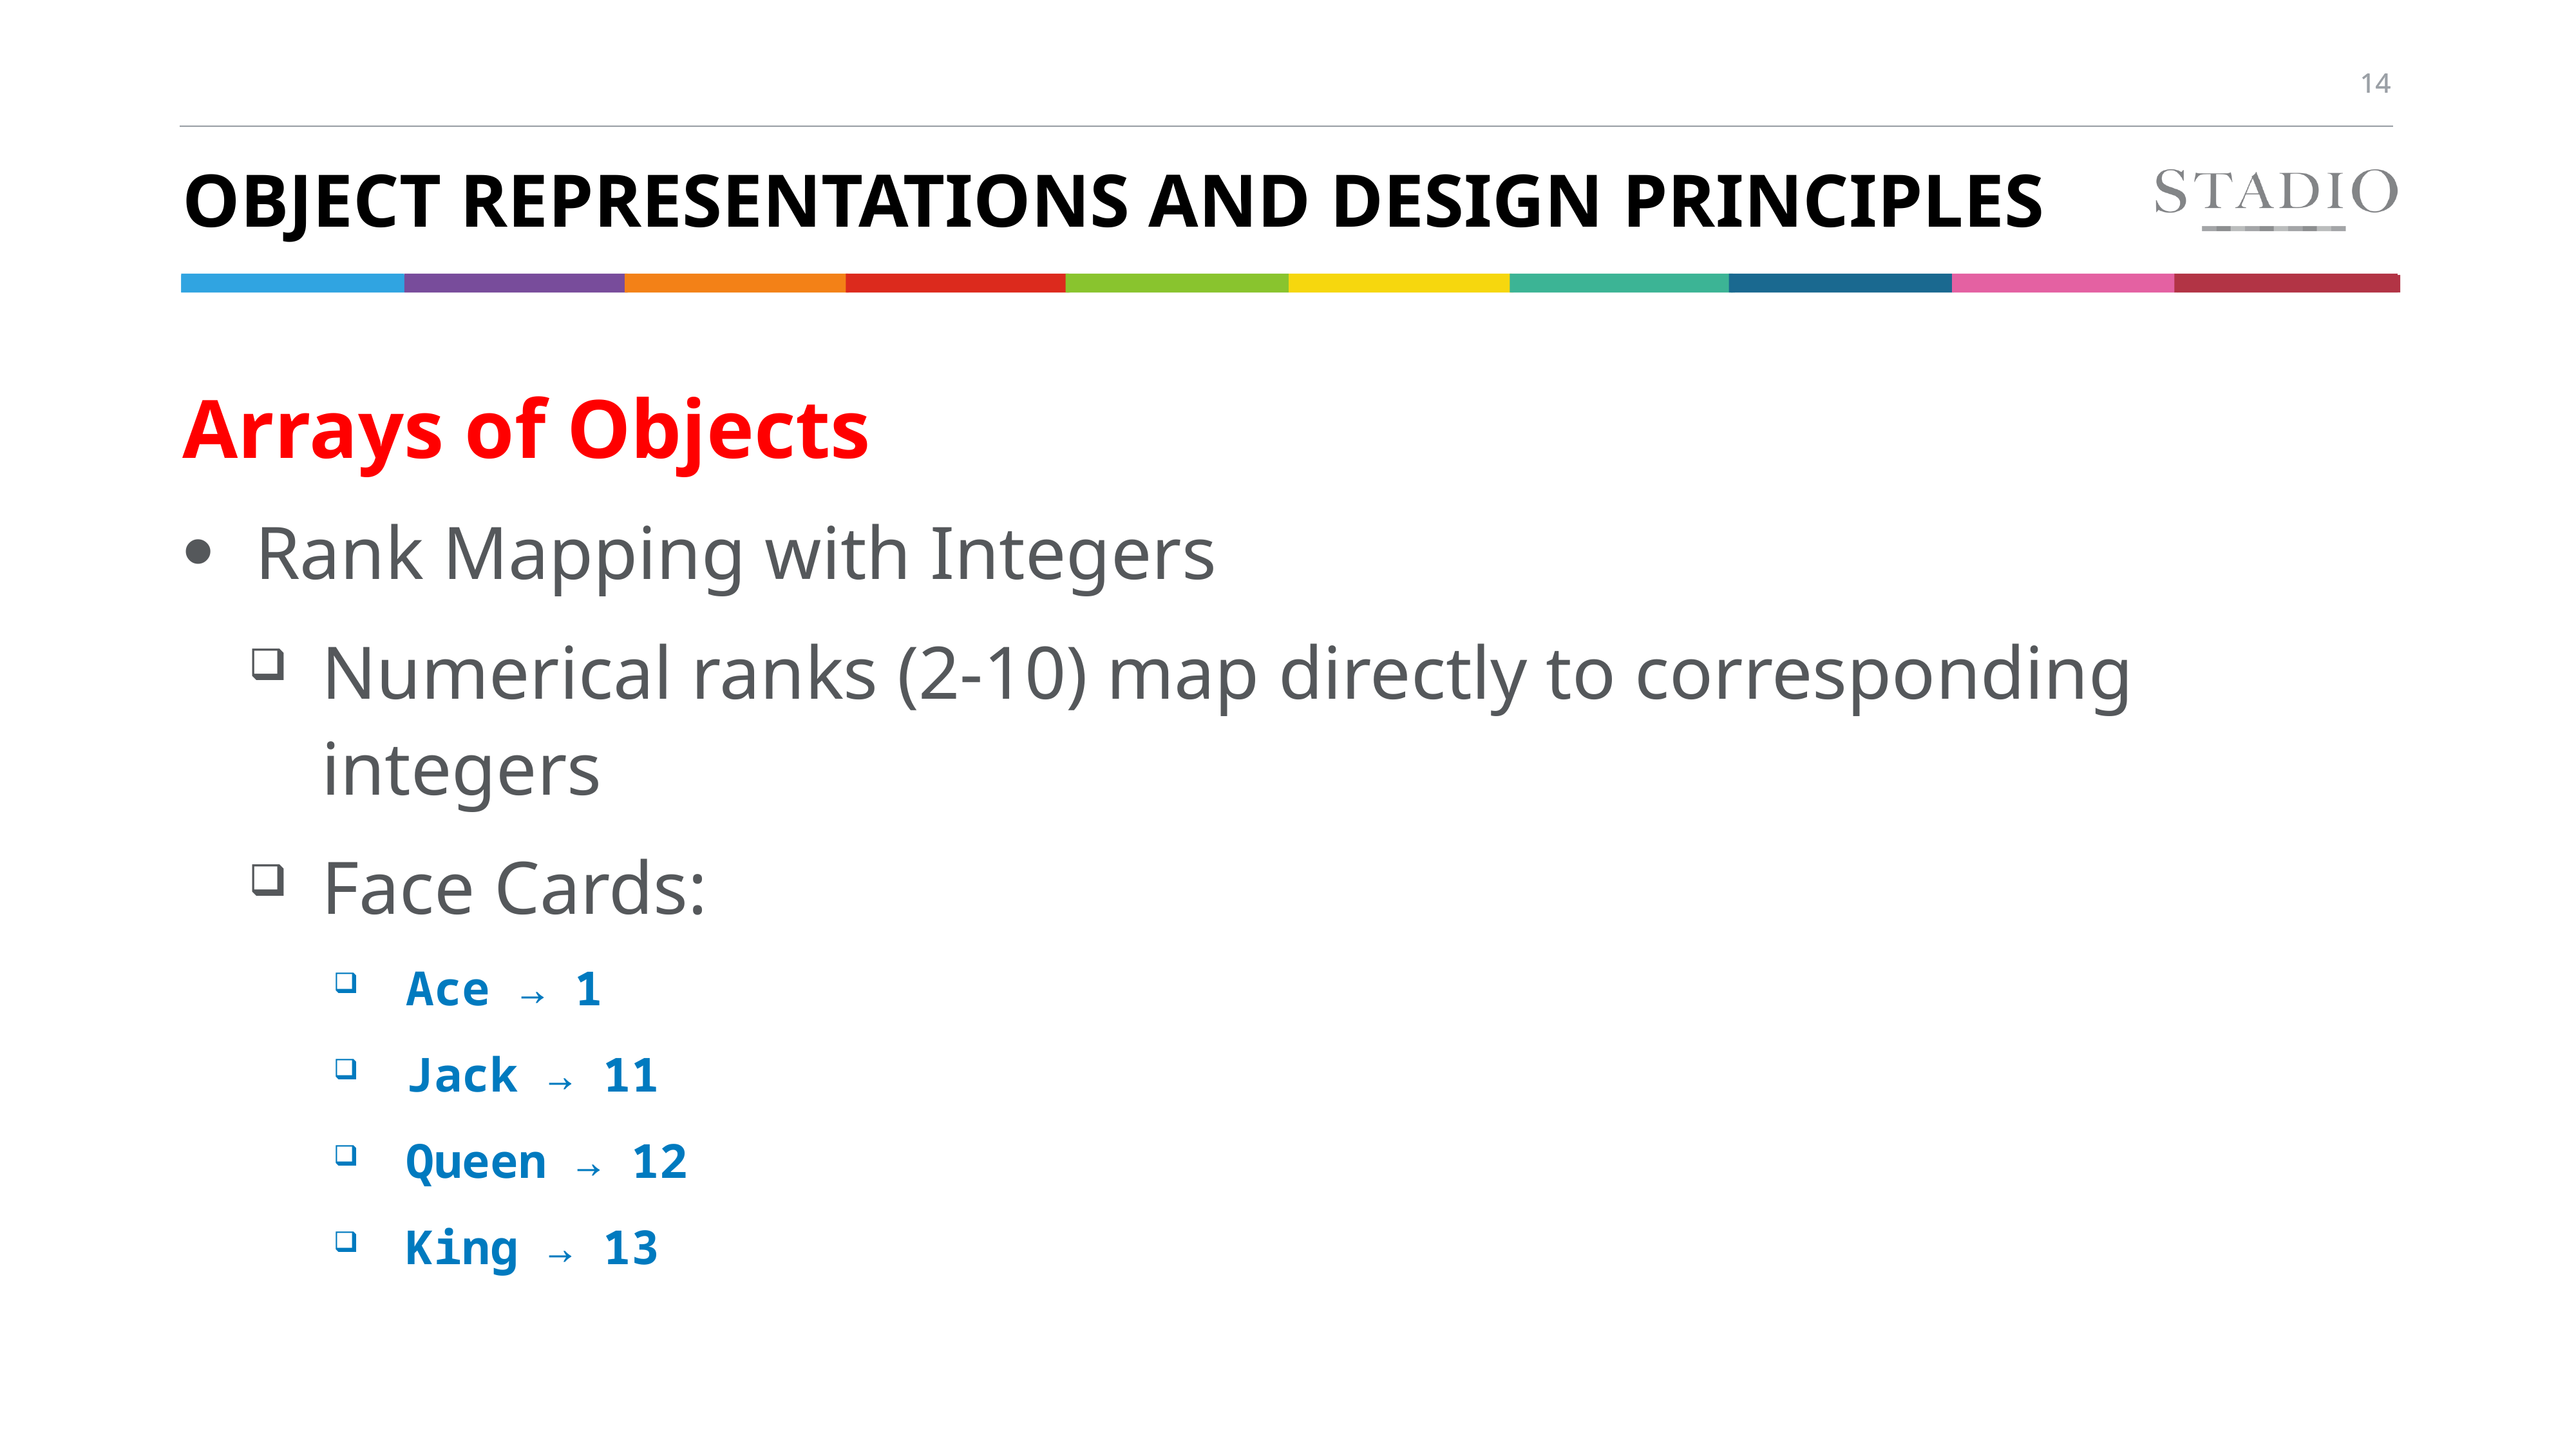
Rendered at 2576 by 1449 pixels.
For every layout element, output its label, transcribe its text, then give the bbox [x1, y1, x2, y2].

text_box [178, 131, 2398, 279]
picture [2112, 126, 2441, 274]
list Arrays of Objects Rank Mapping with Integers Numerical ranks (2-10) map directly to corresponding integers Face Cards: Ace → 1 Jack → 11 Queen → 12 King → 13 [182, 367, 2402, 1370]
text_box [181, 273, 2398, 293]
title Object Representations and Design Principles [182, 128, 2069, 131]
